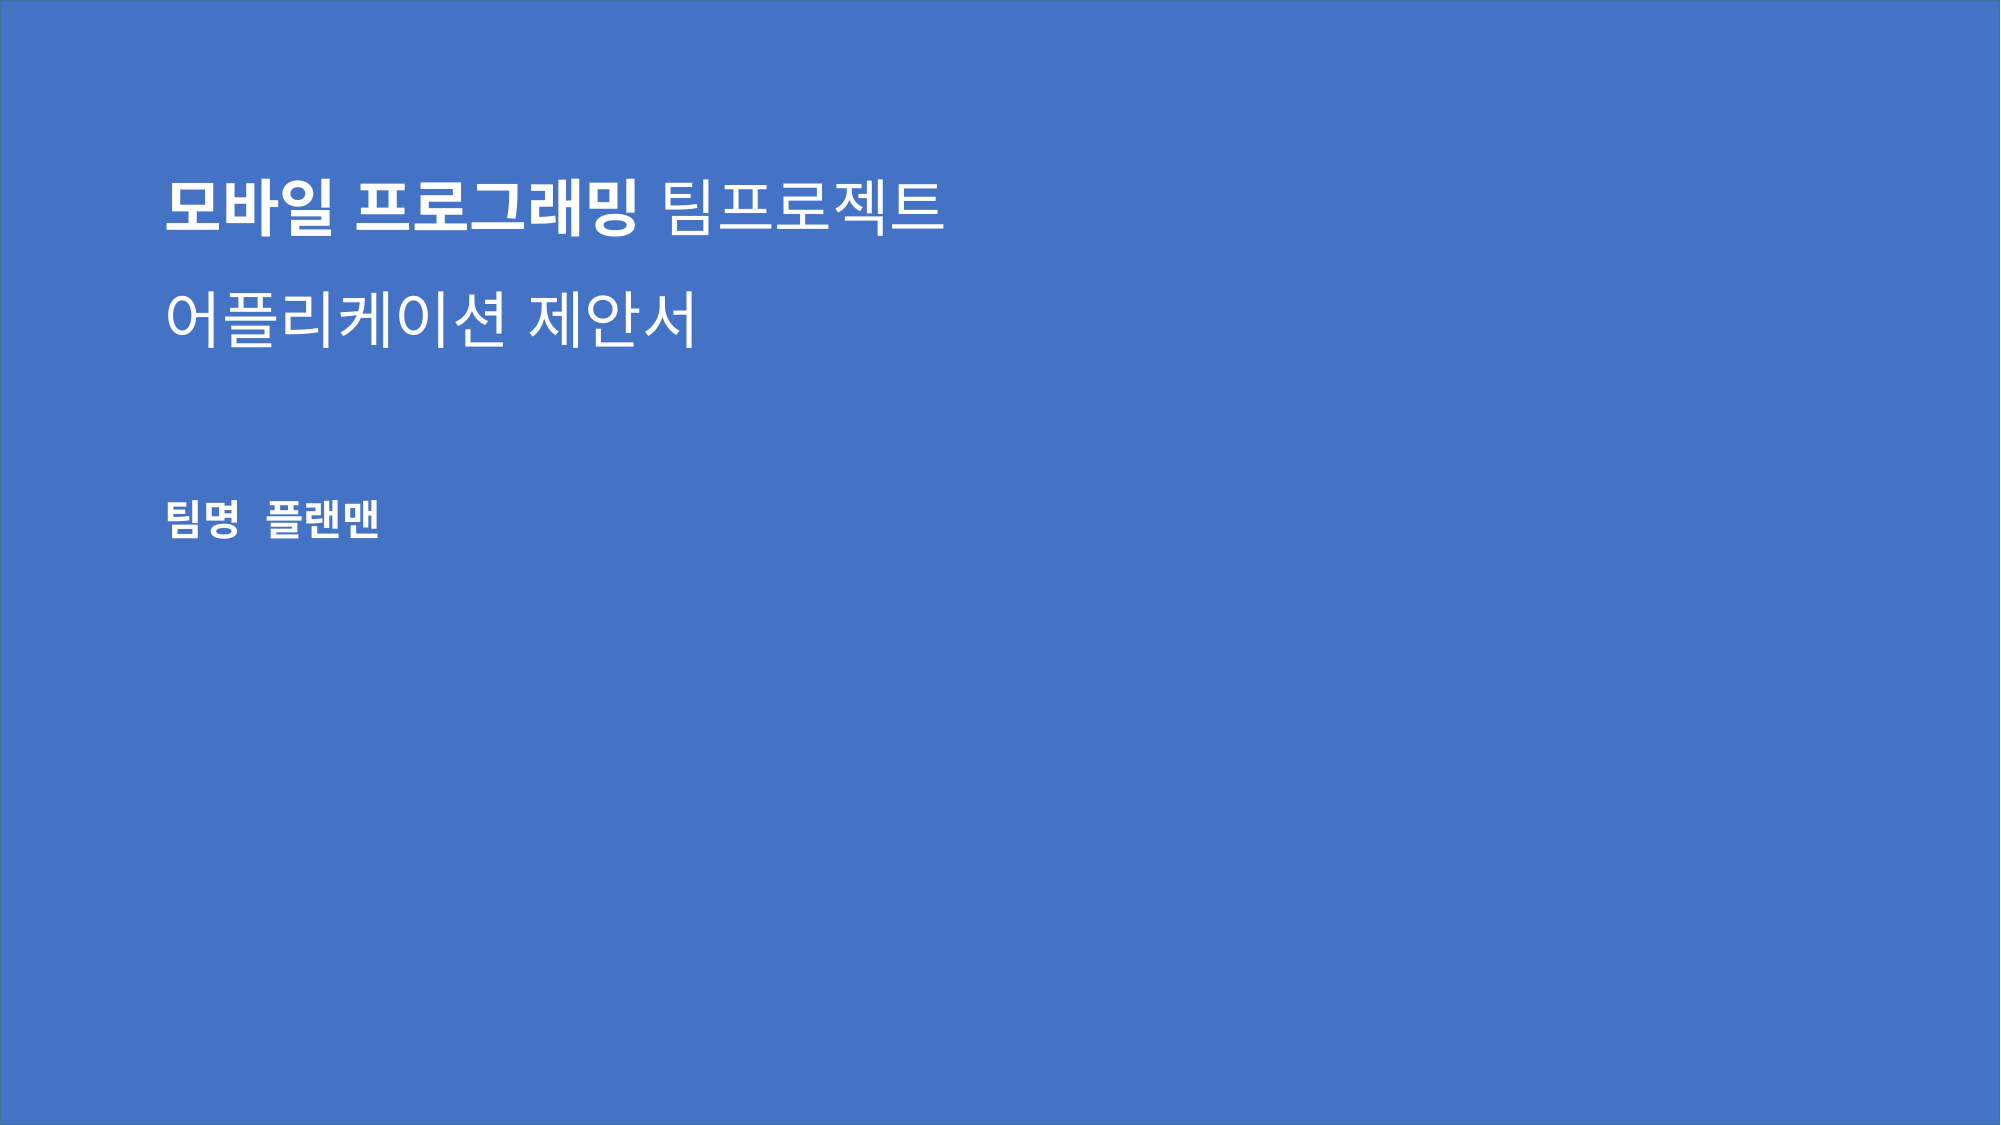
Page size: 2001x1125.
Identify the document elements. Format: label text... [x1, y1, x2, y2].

text_box 모바일 프로그래밍 팀프로젝트 어플리케이션 제안서 팀명 플랜맨 [0, 0, 2000, 1125]
